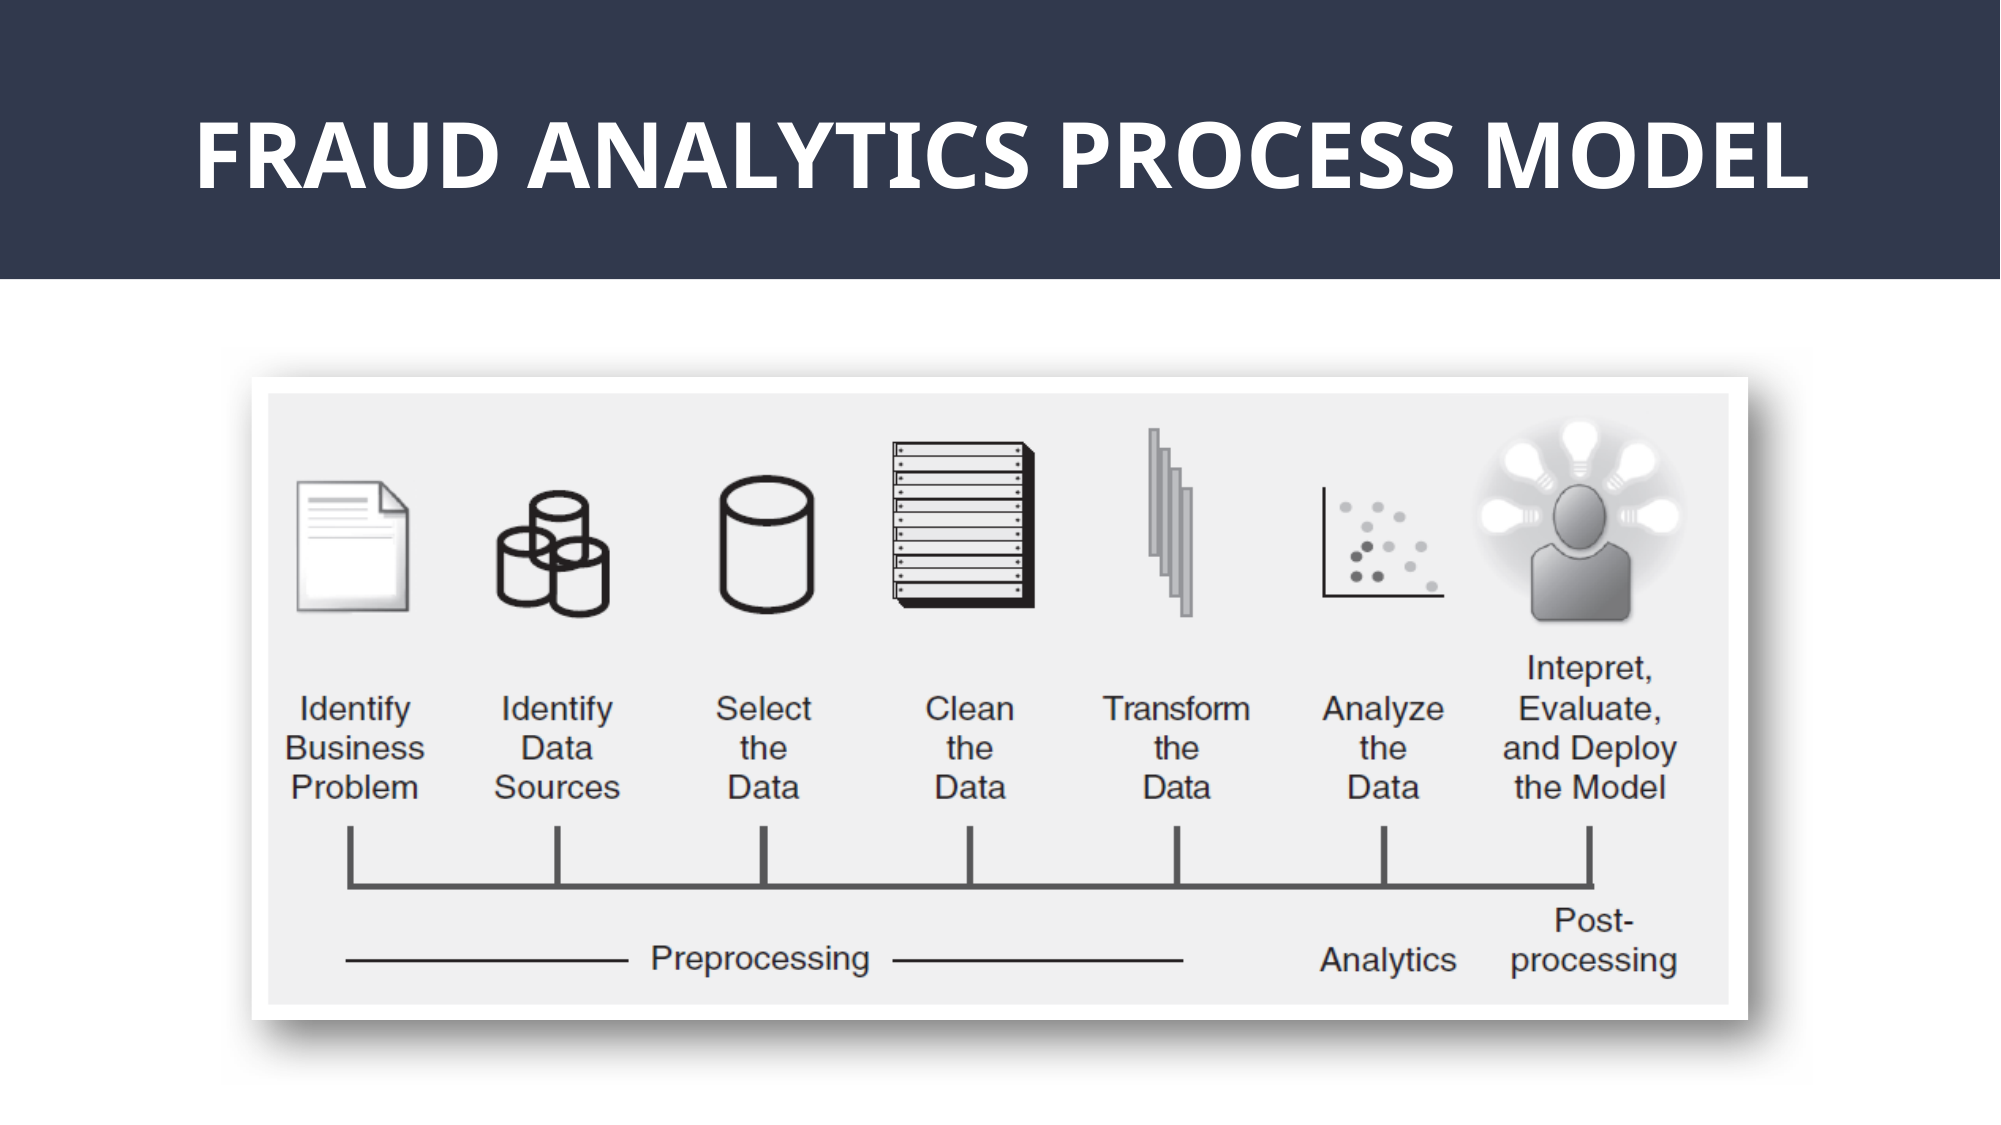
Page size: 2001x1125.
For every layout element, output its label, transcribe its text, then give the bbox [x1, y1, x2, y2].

title FRAUD ANALYTICS PROCESS MODEL [70, 76, 1935, 213]
picture [251, 376, 1749, 1021]
